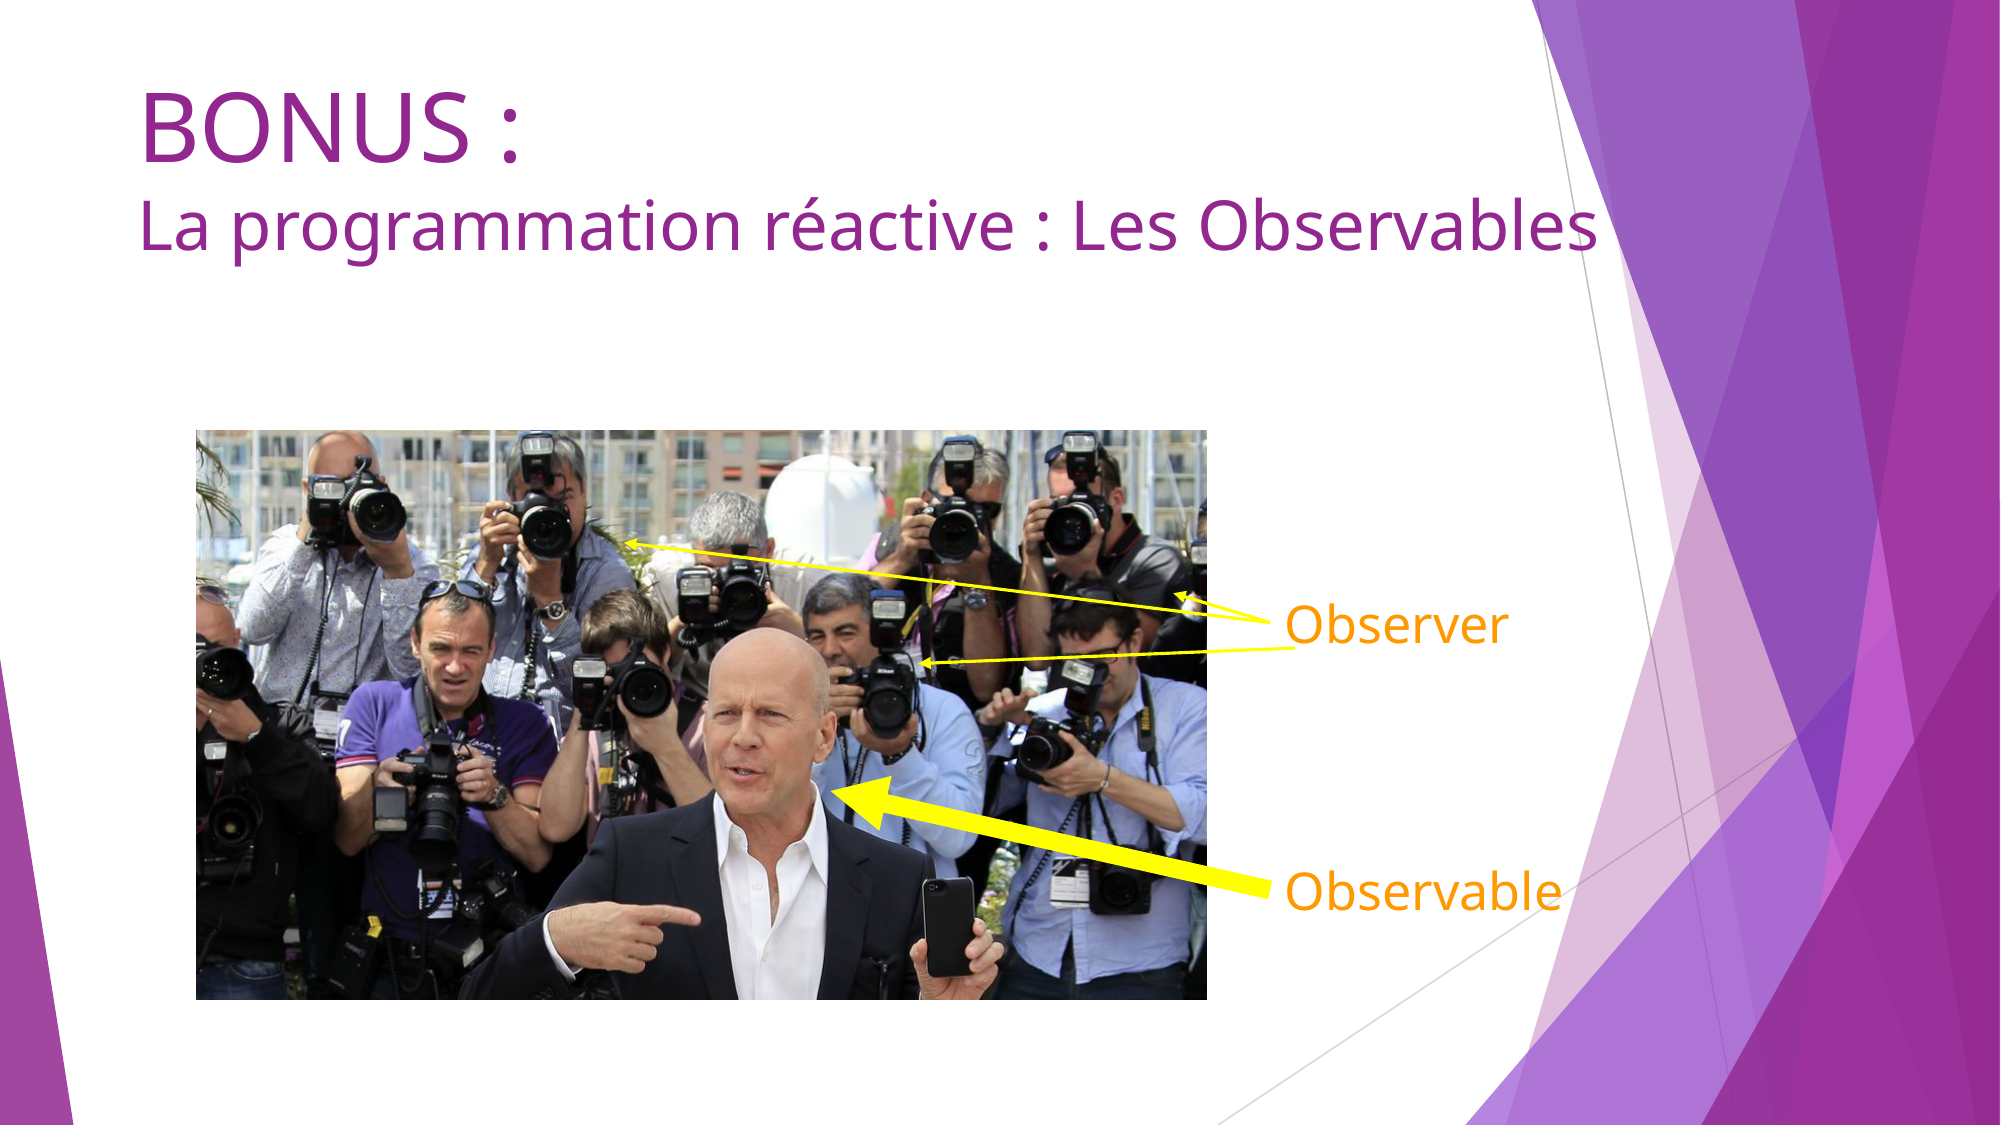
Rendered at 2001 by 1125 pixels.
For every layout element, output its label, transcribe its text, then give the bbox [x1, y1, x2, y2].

text_box Observable [1269, 843, 2000, 937]
text_box Observer [1269, 576, 2000, 669]
picture [195, 430, 1207, 1000]
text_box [623, 542, 1271, 624]
title BONUS : La programmation réactive : Les Observables [122, 58, 1818, 275]
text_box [830, 790, 1271, 891]
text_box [918, 647, 1296, 664]
